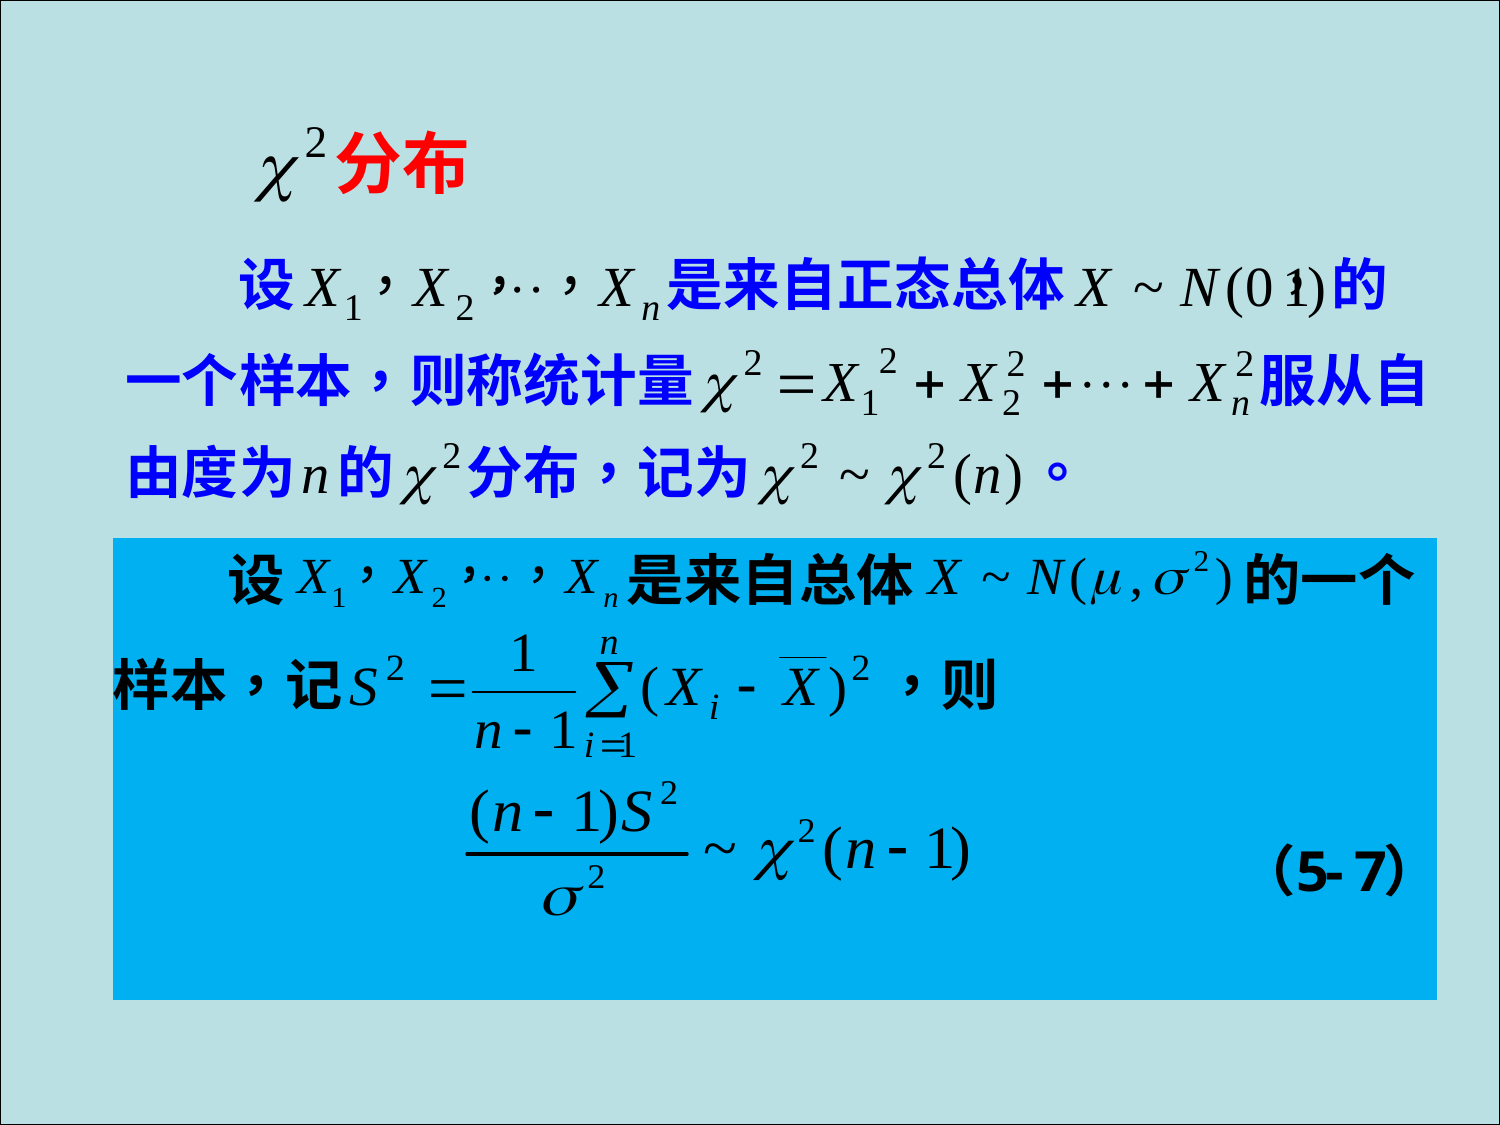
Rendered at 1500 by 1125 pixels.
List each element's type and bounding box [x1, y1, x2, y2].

text_box [124, 248, 1439, 523]
text_box [112, 112, 1266, 238]
text_box [112, 537, 1438, 1001]
